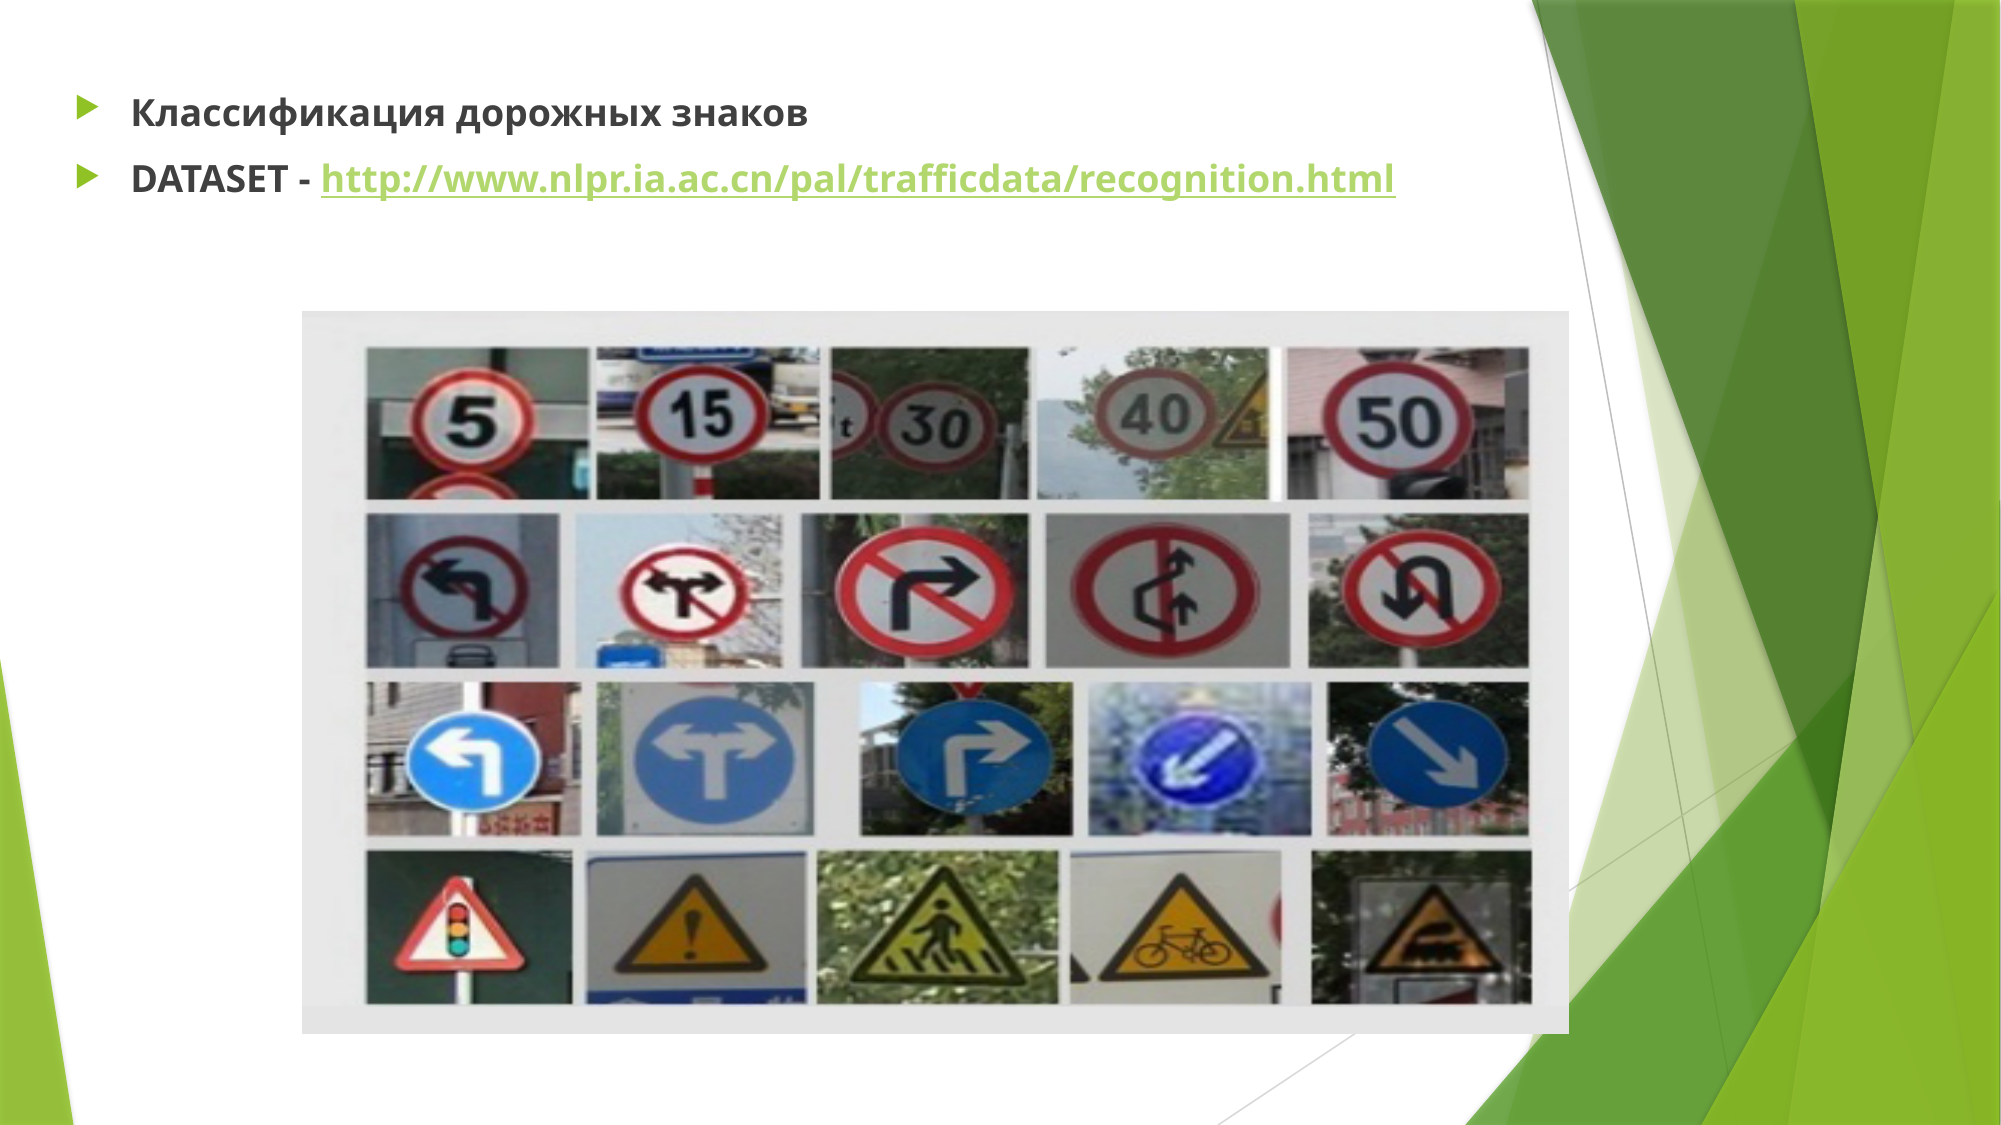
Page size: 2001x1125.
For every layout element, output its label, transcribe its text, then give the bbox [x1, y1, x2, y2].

picture [301, 311, 1569, 1035]
list Классификация дорожных знаков DATASET - http://www.nlpr.ia.ac.cn/pal/trafficdata/recognition.html [59, 81, 1863, 1014]
